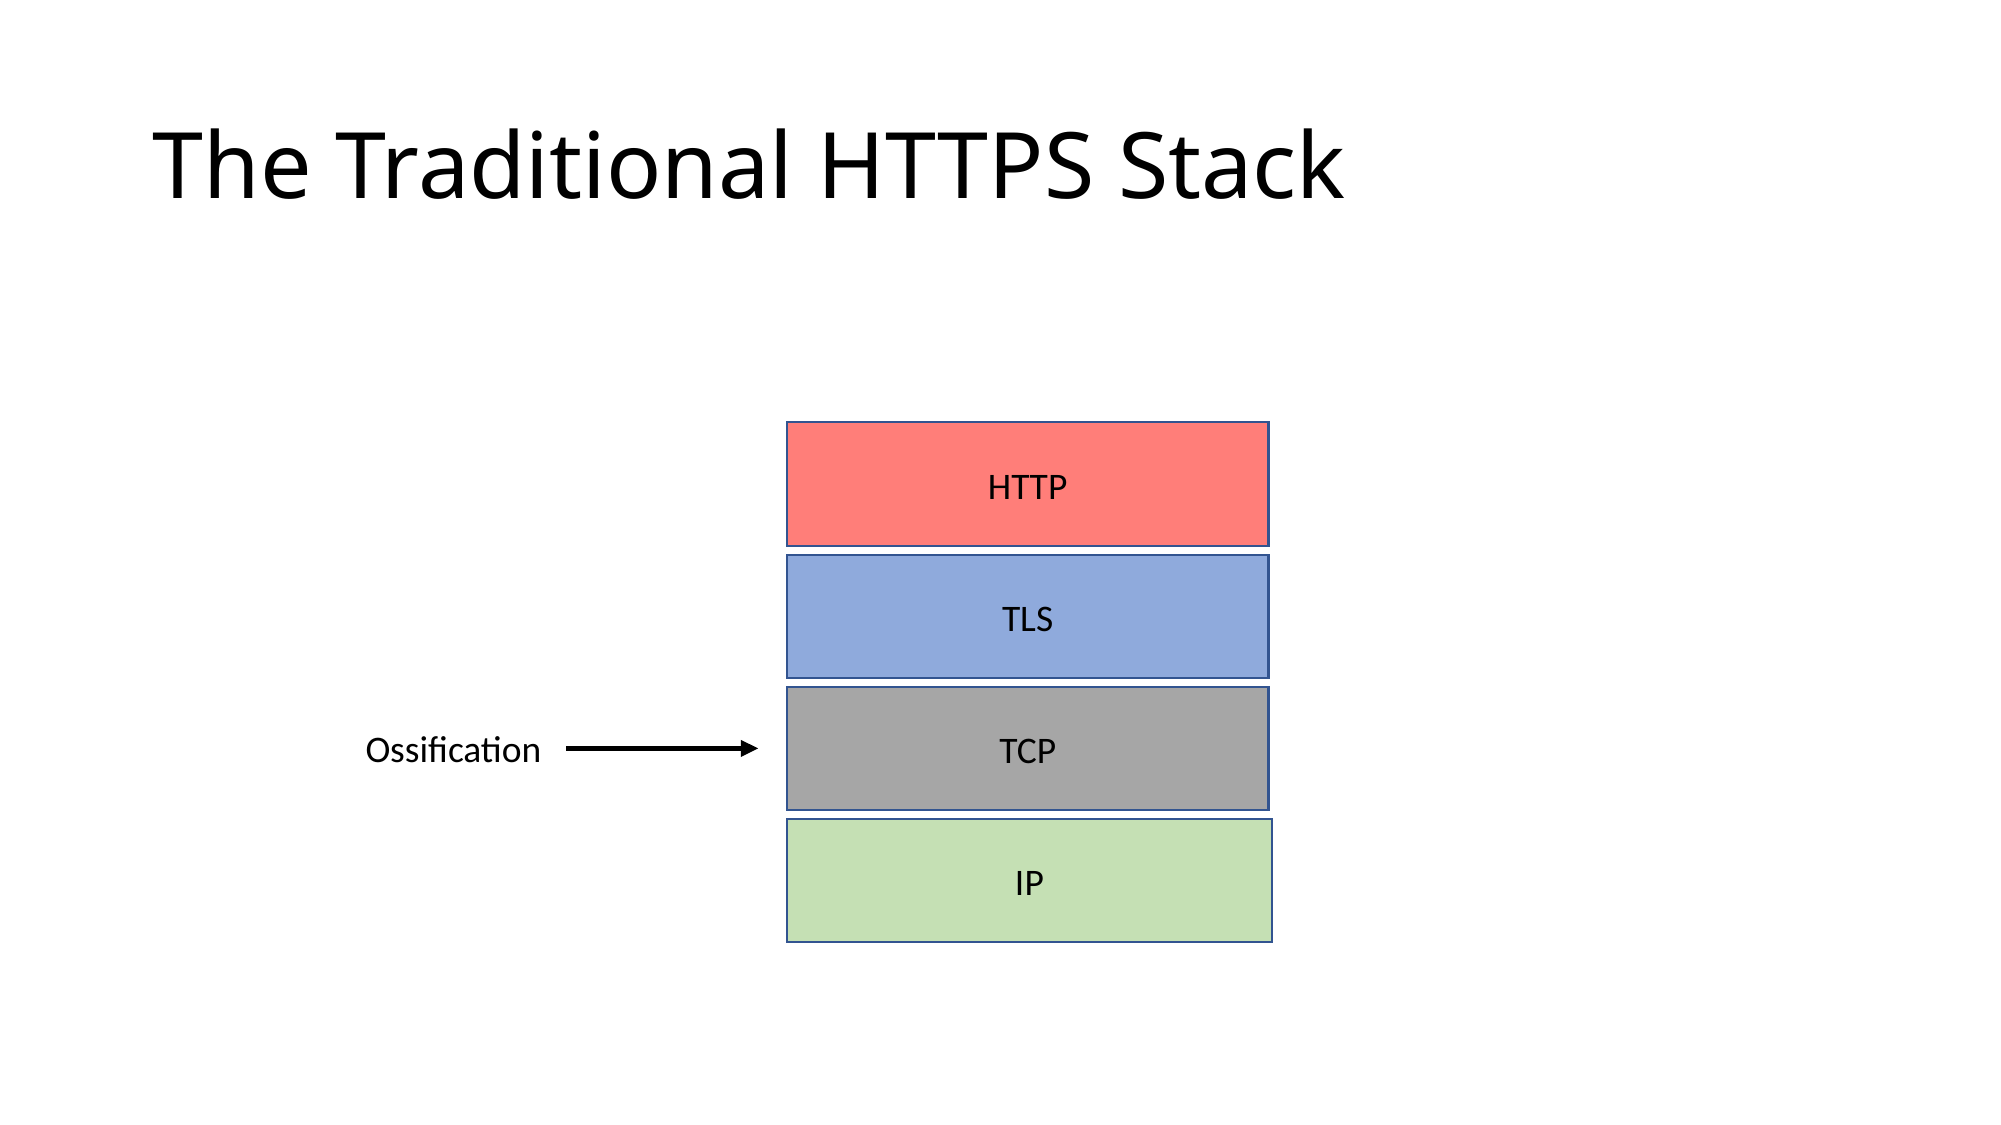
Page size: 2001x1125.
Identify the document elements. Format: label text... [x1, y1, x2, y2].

text_box TCP [786, 686, 1270, 811]
title The Traditional HTTPS Stack [137, 59, 1863, 278]
text_box Ossification [350, 718, 557, 778]
text_box TLS [786, 554, 1270, 679]
text_box IP [786, 818, 1273, 943]
text_box HTTP [786, 421, 1270, 547]
